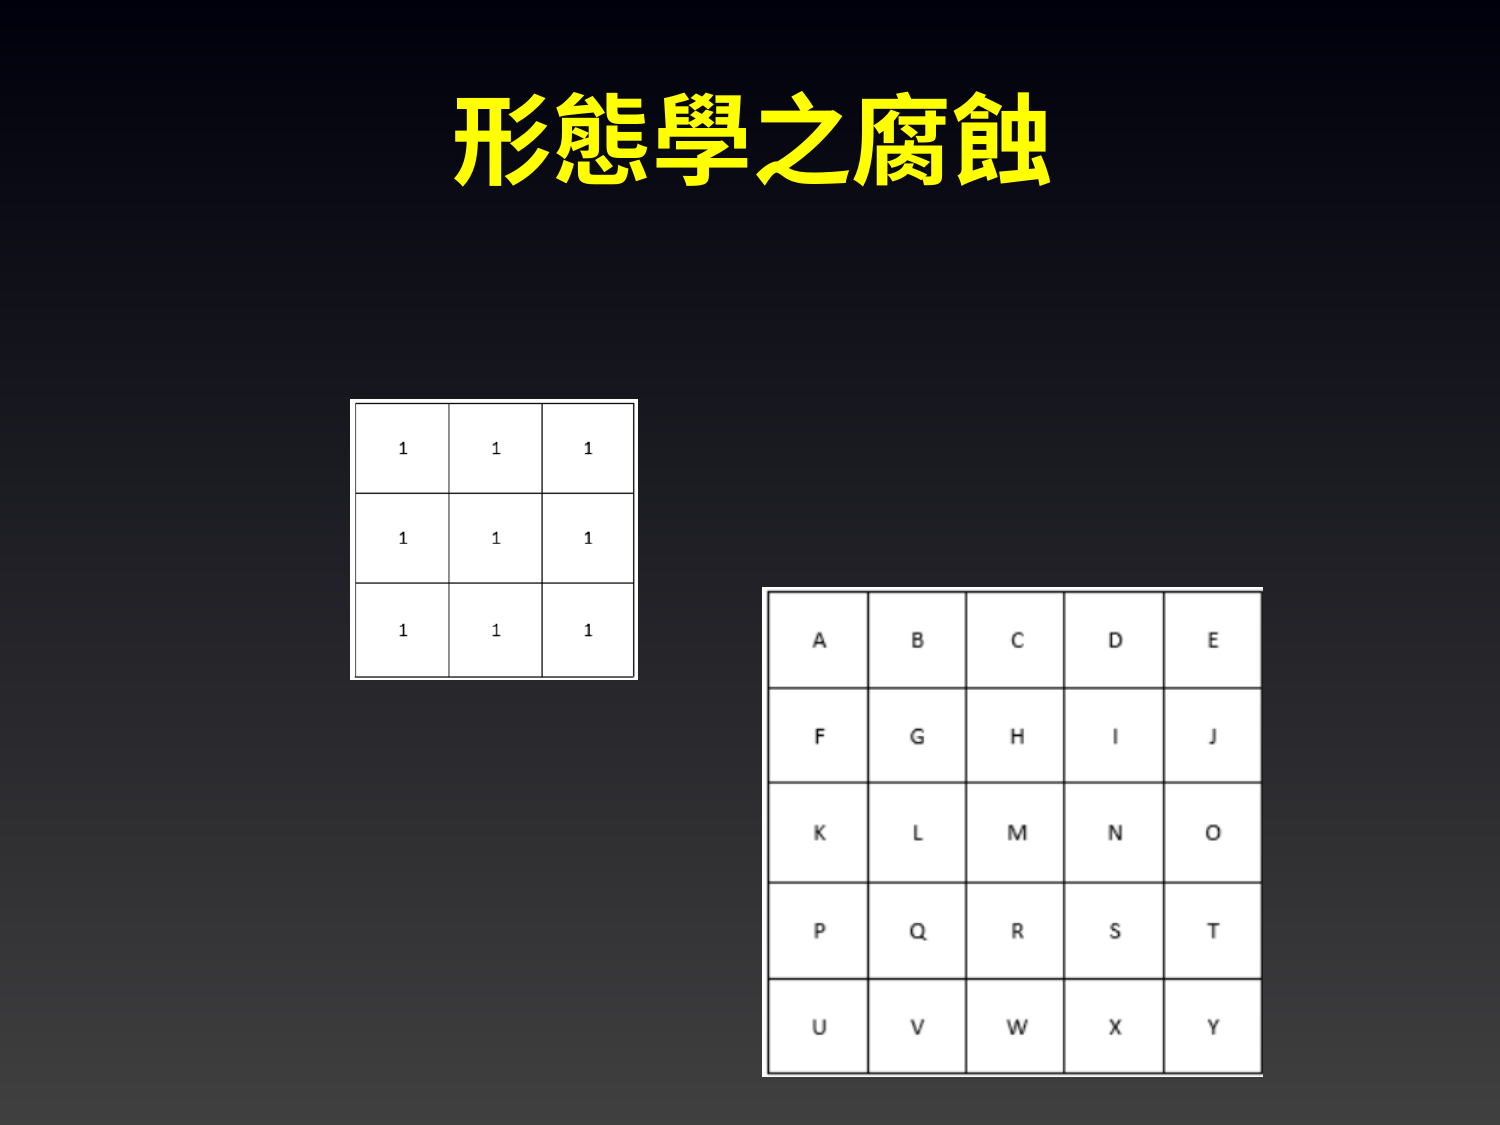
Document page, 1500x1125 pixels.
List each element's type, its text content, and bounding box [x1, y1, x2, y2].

text_box 形態學之腐蝕 [437, 49, 1313, 213]
picture [349, 399, 638, 681]
picture [762, 587, 1263, 1077]
